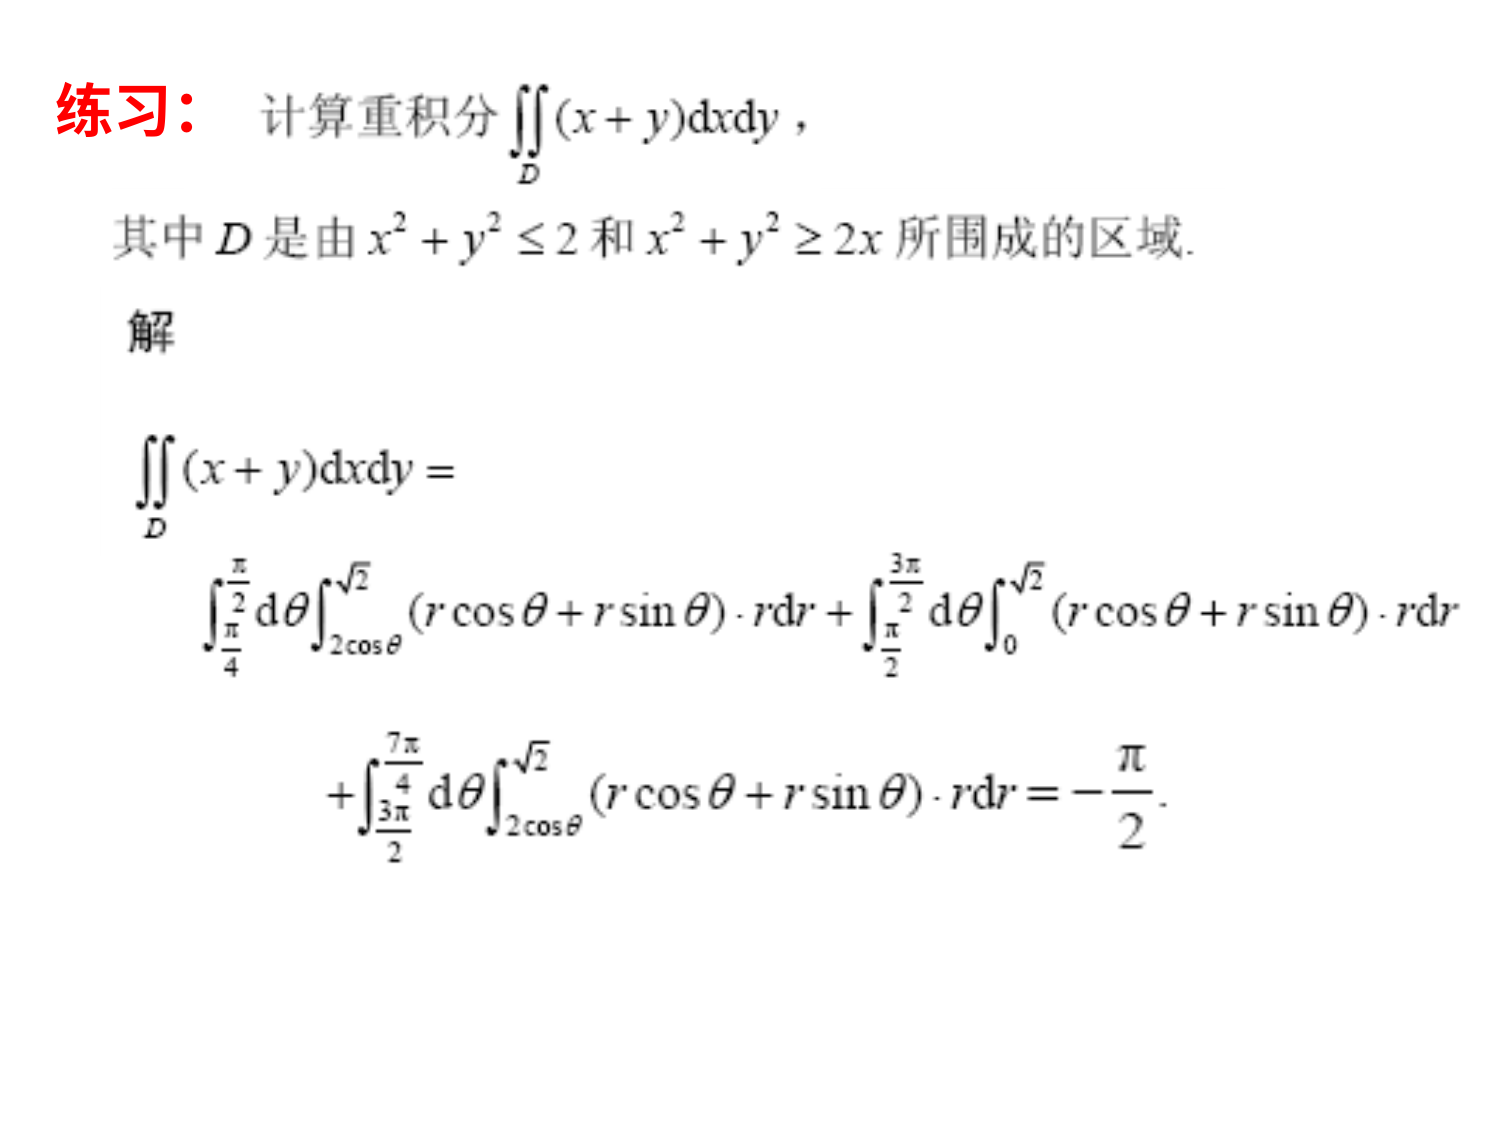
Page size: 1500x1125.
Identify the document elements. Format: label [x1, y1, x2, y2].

text_box [40, 66, 822, 194]
picture [312, 724, 1188, 875]
picture [99, 187, 1463, 687]
